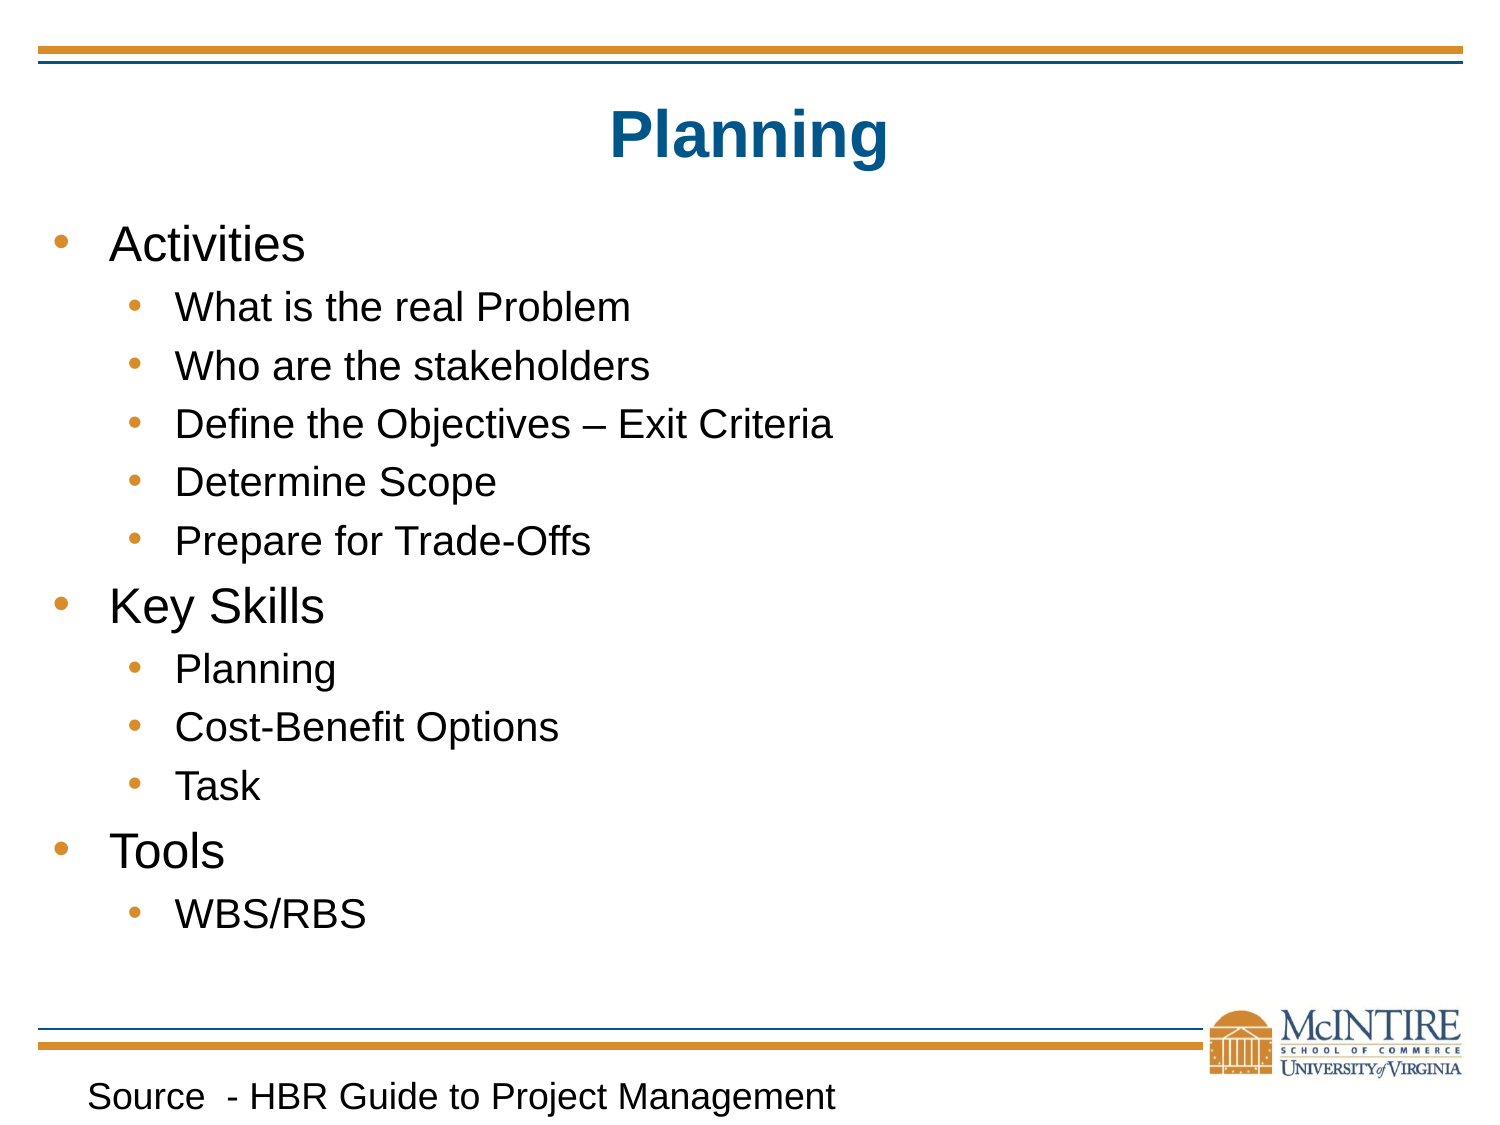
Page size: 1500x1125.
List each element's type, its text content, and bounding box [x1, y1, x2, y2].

text_box Source - HBR Guide to Project Management [71, 1064, 860, 1125]
title Planning [37, 75, 1463, 188]
list Activities What is the real Problem Who are the stakeholders Define the Objectives – Exit Criteria Determine Scope Prepare for Trade-Offs Key Skills Planning Cost-Benefit Options Task Tools WBS/RBS [37, 204, 1463, 980]
picture [1203, 999, 1471, 1088]
